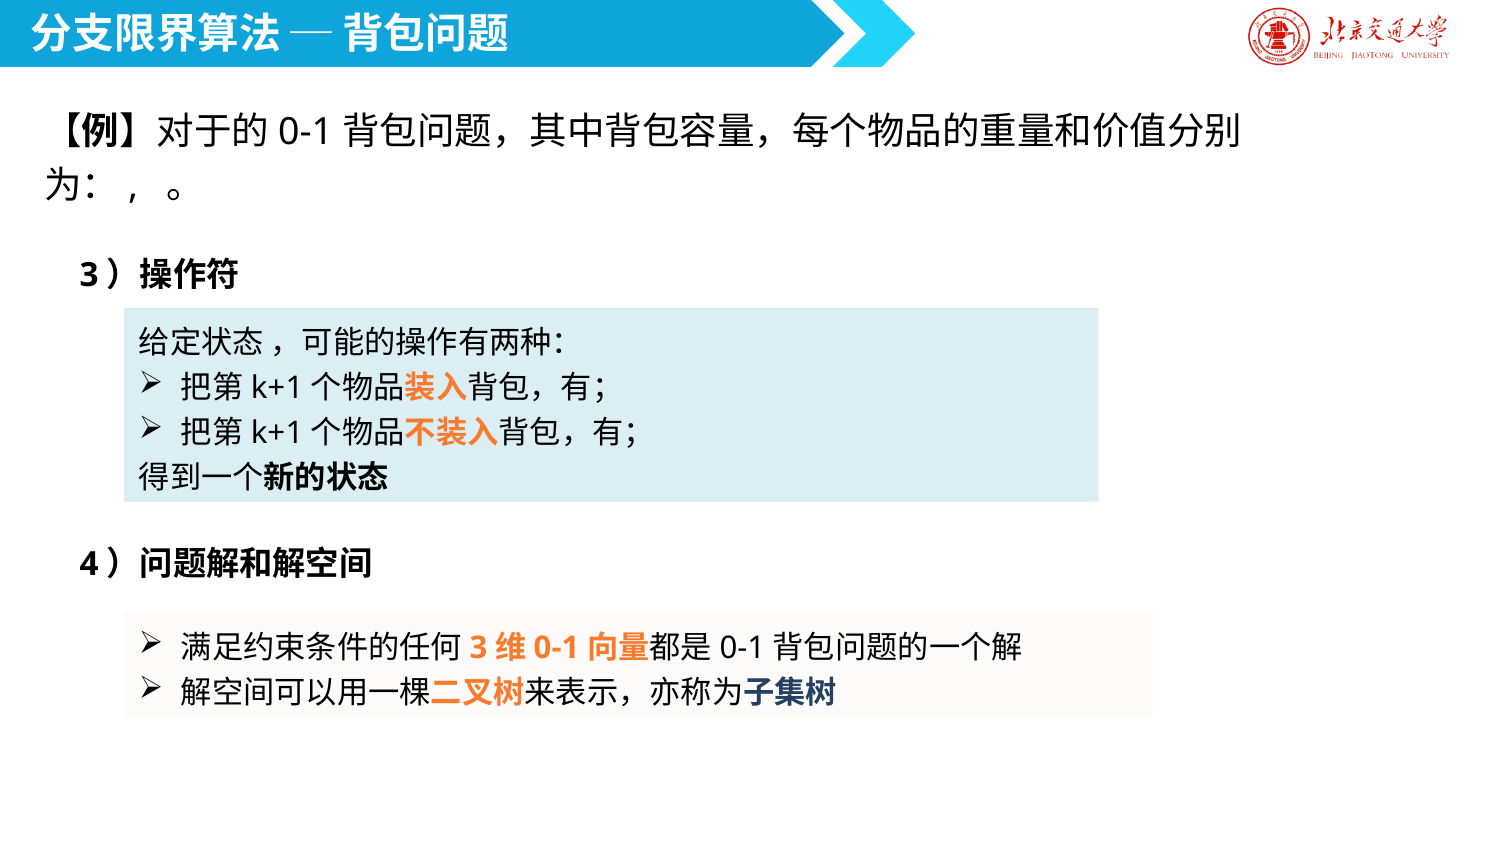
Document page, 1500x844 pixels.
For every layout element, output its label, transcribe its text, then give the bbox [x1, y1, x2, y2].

picture [1246, 5, 1454, 66]
text_box 4）问题解和解空间 [64, 527, 1040, 590]
text_box 3）操作符 [64, 237, 1040, 300]
title 分支限界算法 ─ 背包问题 [16, 0, 729, 156]
